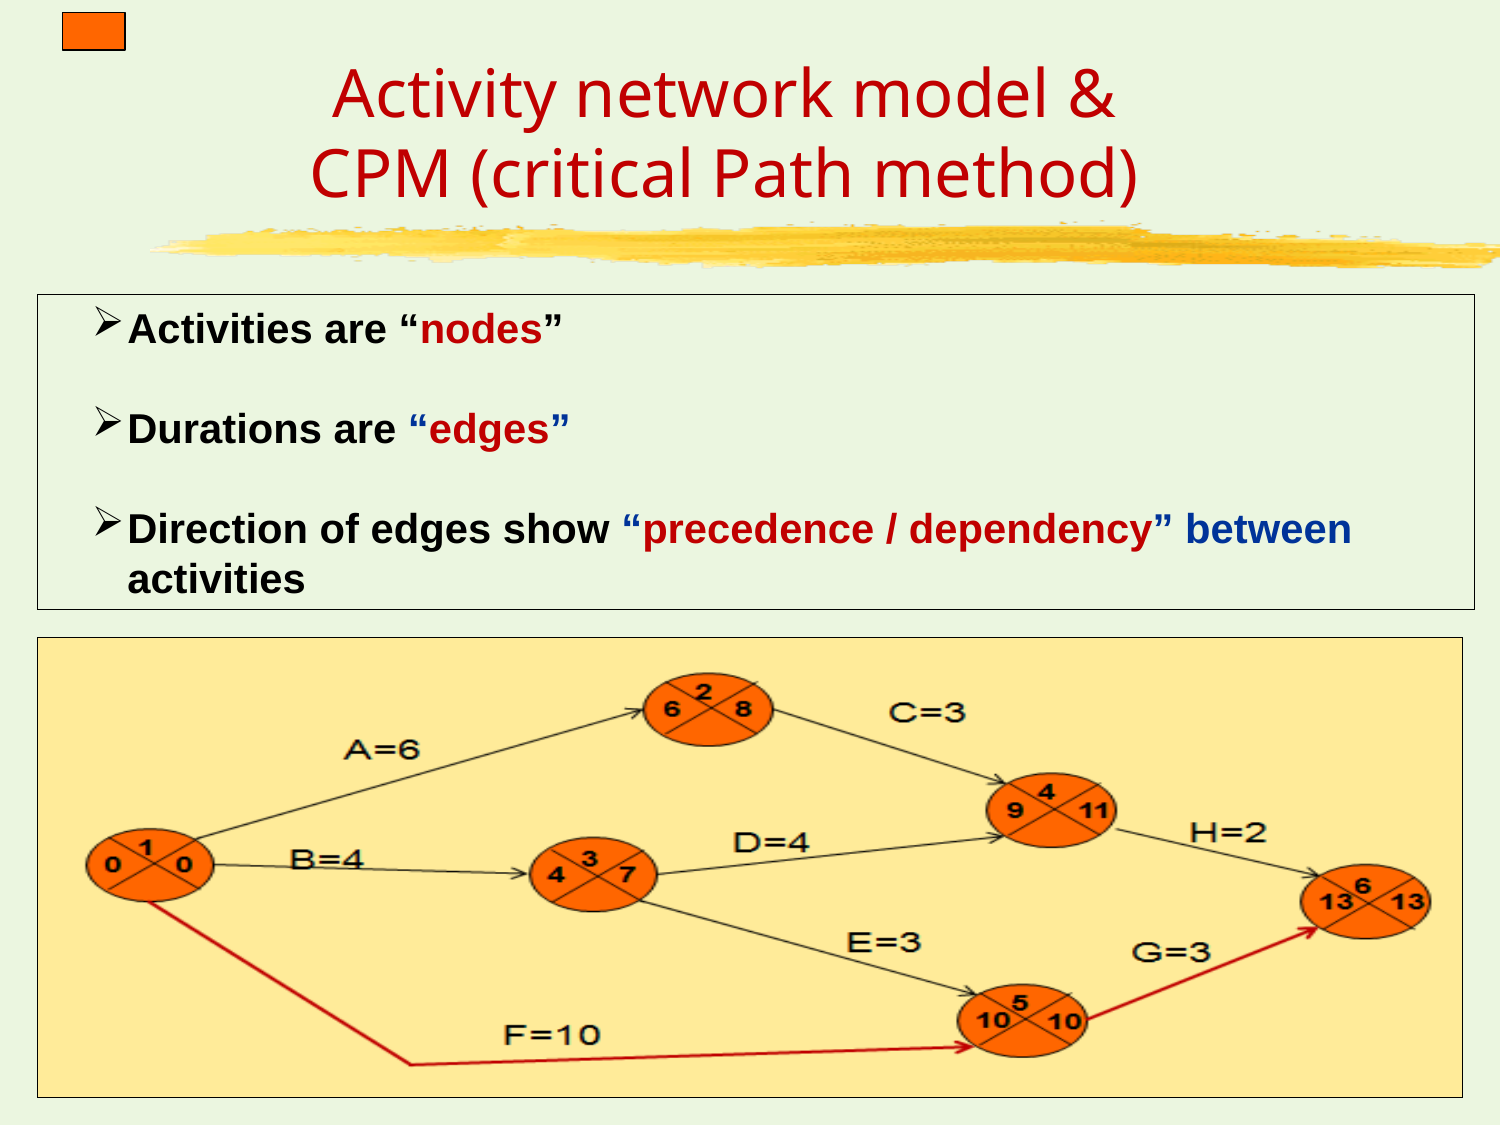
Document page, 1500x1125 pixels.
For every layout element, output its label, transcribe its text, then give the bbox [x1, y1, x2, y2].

text_box [62, 12, 125, 50]
title Activity network model & CPM (critical Path method) [37, 37, 1413, 225]
picture [150, 215, 1500, 279]
picture [37, 637, 1463, 1098]
text_box Activities are “nodes” Durations are “edges” Direction of edges show “precedence / dependency” between activities [37, 294, 1475, 610]
